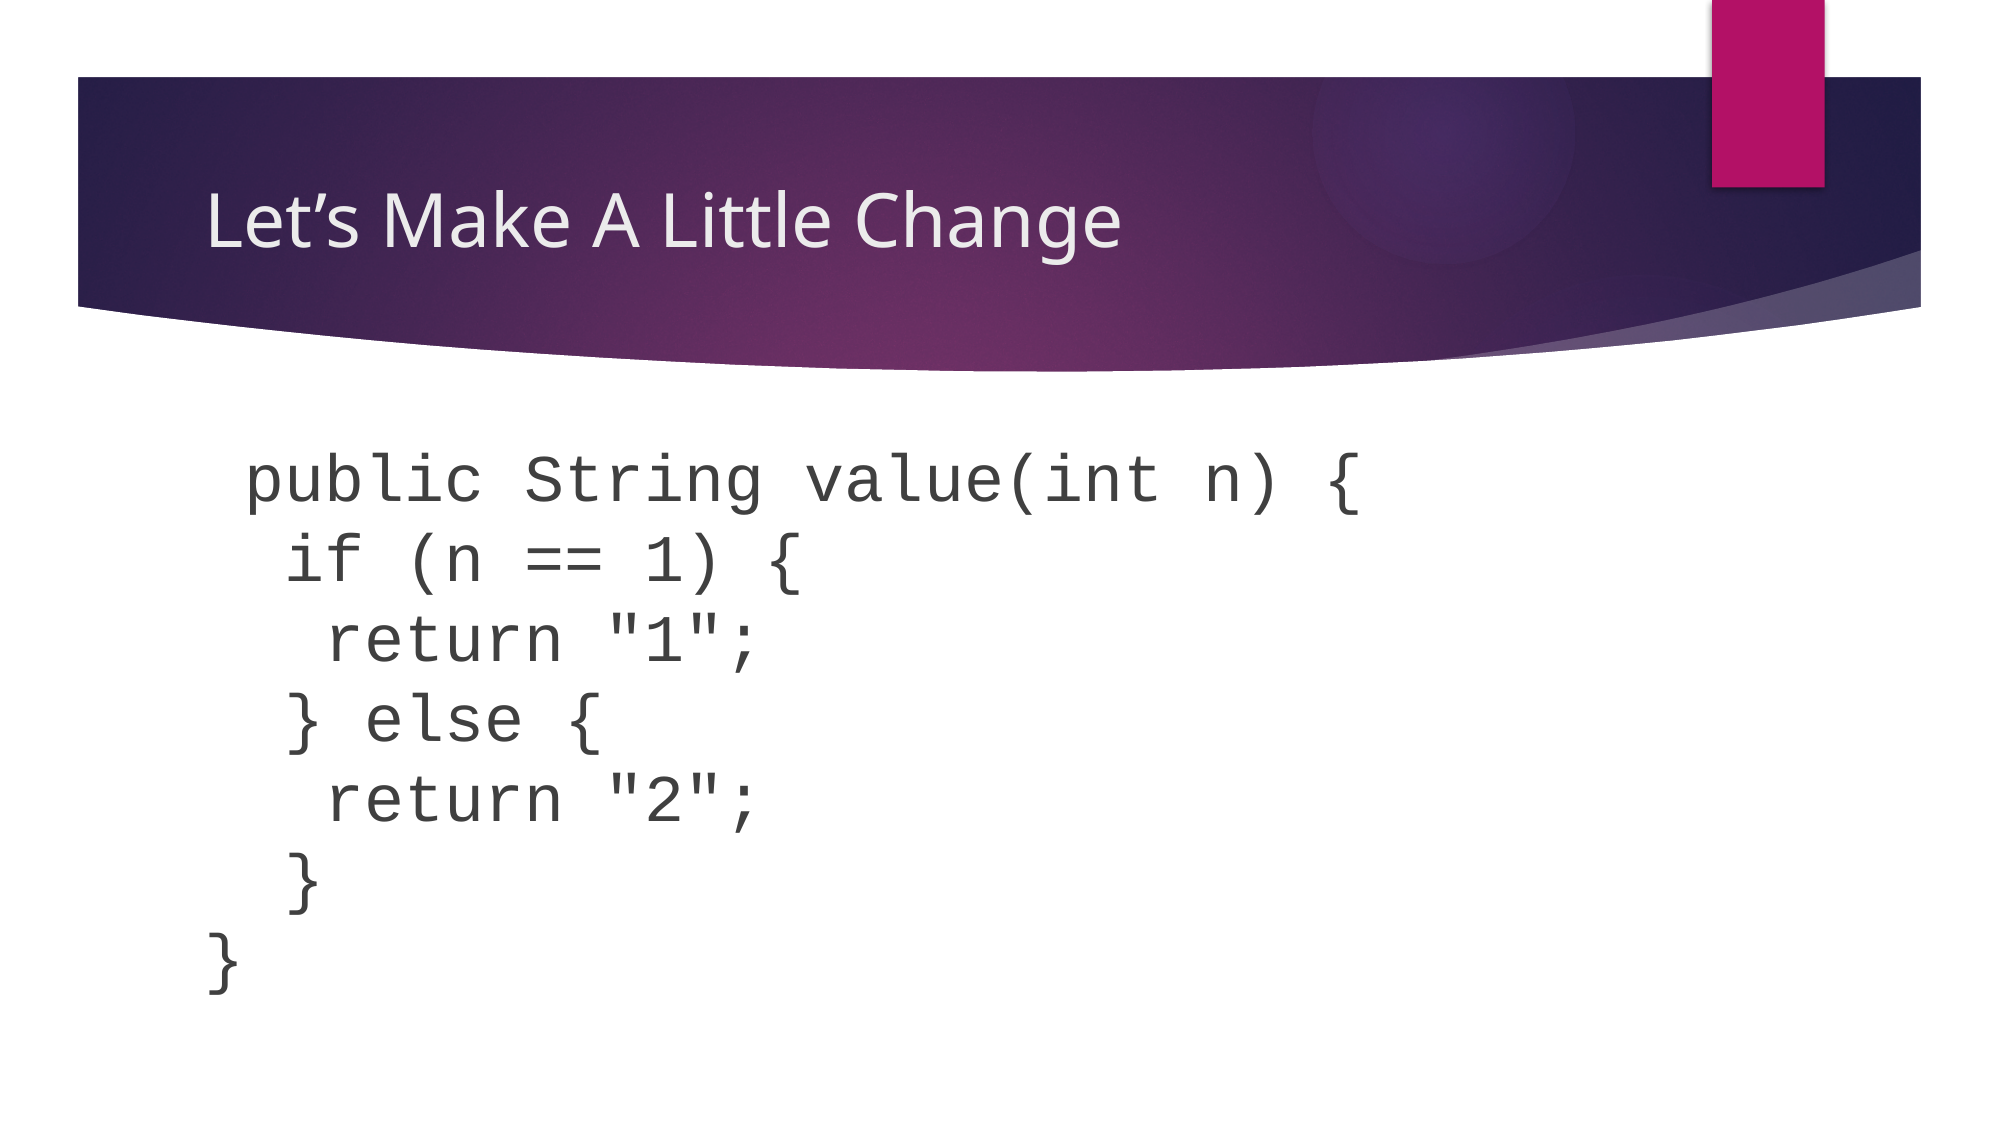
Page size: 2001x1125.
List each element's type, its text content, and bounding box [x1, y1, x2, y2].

title Let’s Make A Little Change [189, 159, 1627, 276]
list public String value(int n) { if (n == 1) { return "1"; } else { return "2"; } } [189, 427, 1638, 988]
